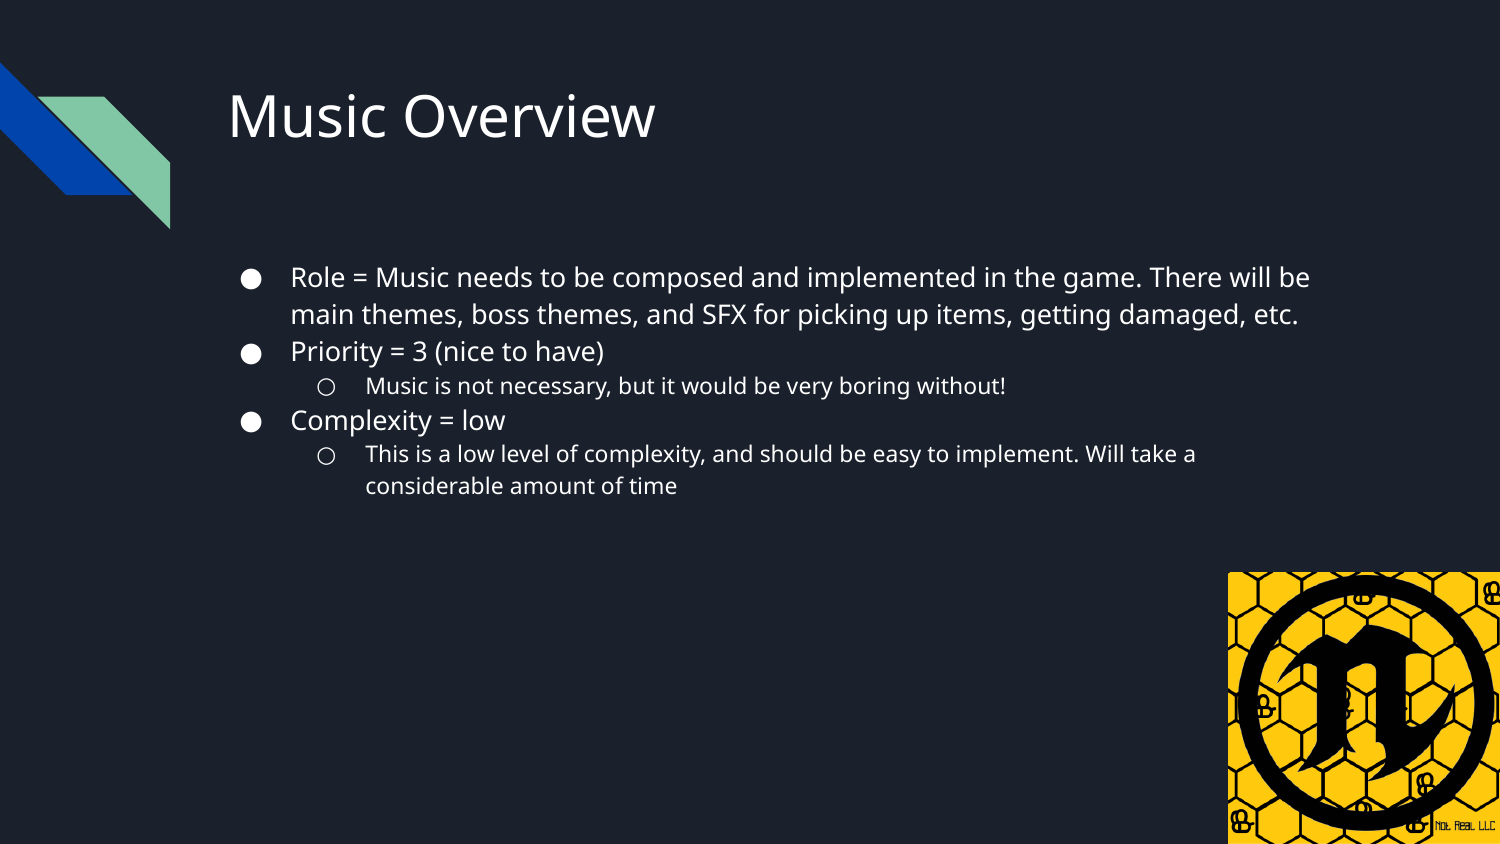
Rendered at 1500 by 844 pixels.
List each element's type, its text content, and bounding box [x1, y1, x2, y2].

title Music Overview [212, 64, 1368, 215]
picture [1228, 572, 1500, 844]
list Role = Music needs to be composed and implemented in the game. There will be main themes, boss themes, and SFX for picking up items, getting damaged, etc. Priority = 3 (nice to have) Music is not necessary, but it would be very boring without! Complexity = low This is a low level of complexity, and should be easy to implement. Will take a considerable amount of time [200, 183, 1356, 661]
